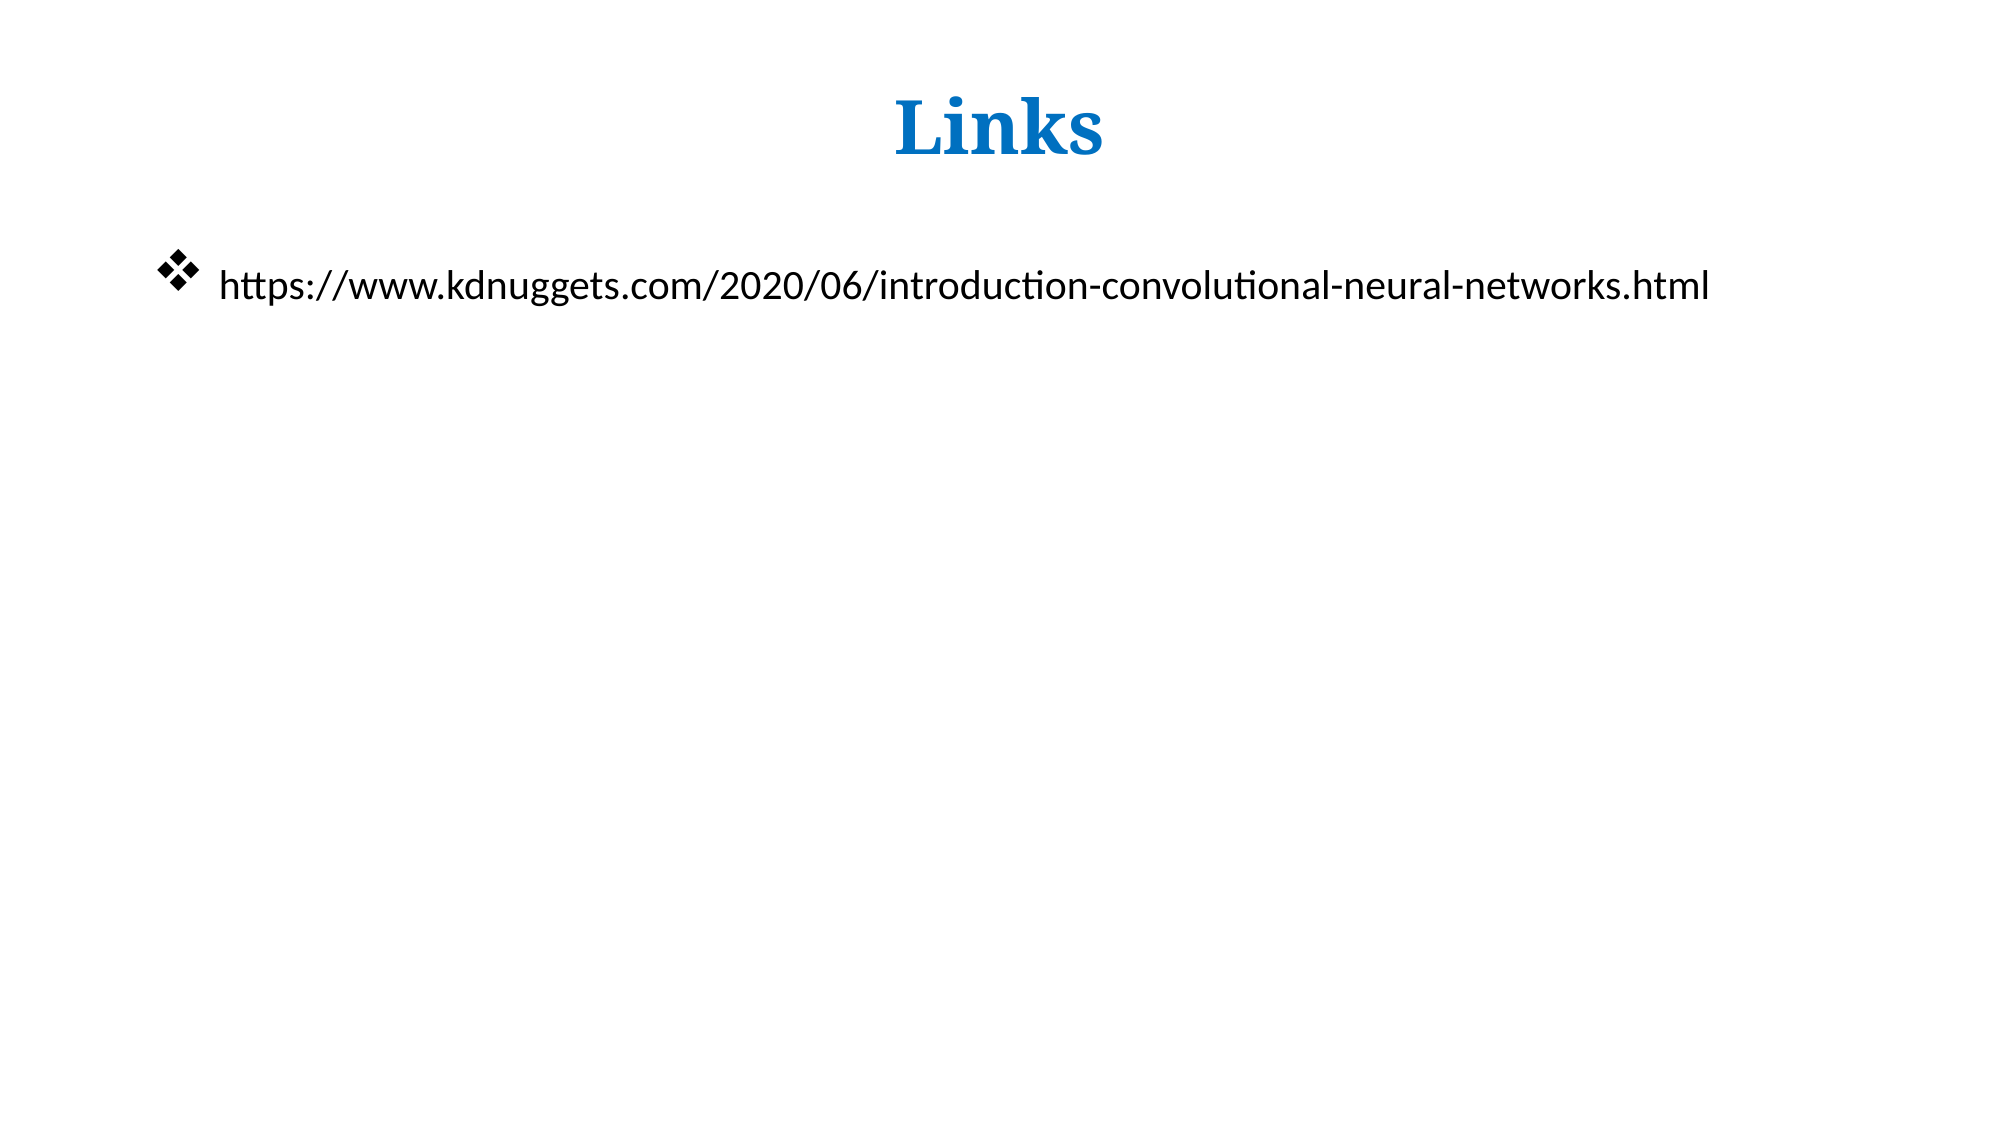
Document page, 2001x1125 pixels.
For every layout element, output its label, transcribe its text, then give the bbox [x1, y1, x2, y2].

list https://www.kdnuggets.com/2020/06/introduction-convolutional-neural-networks.html [137, 241, 1863, 956]
title Links [137, 59, 1863, 200]
